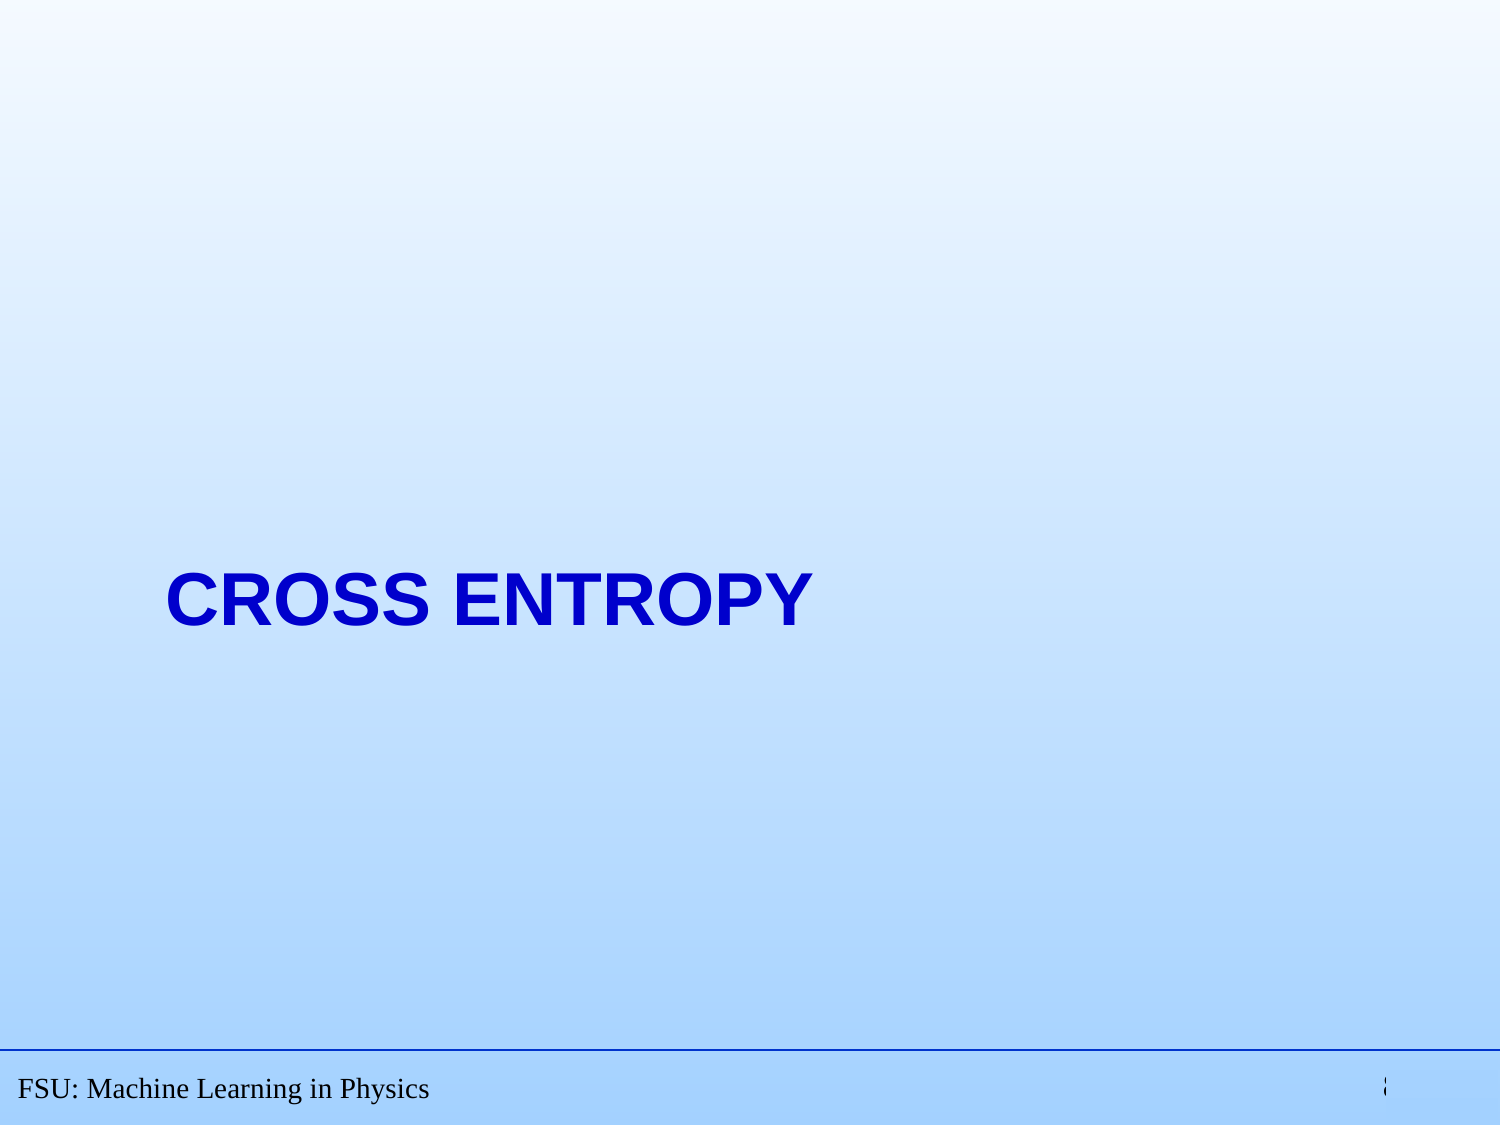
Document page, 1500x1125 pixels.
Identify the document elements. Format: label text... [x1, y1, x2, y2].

title cross entropy [149, 463, 1426, 788]
